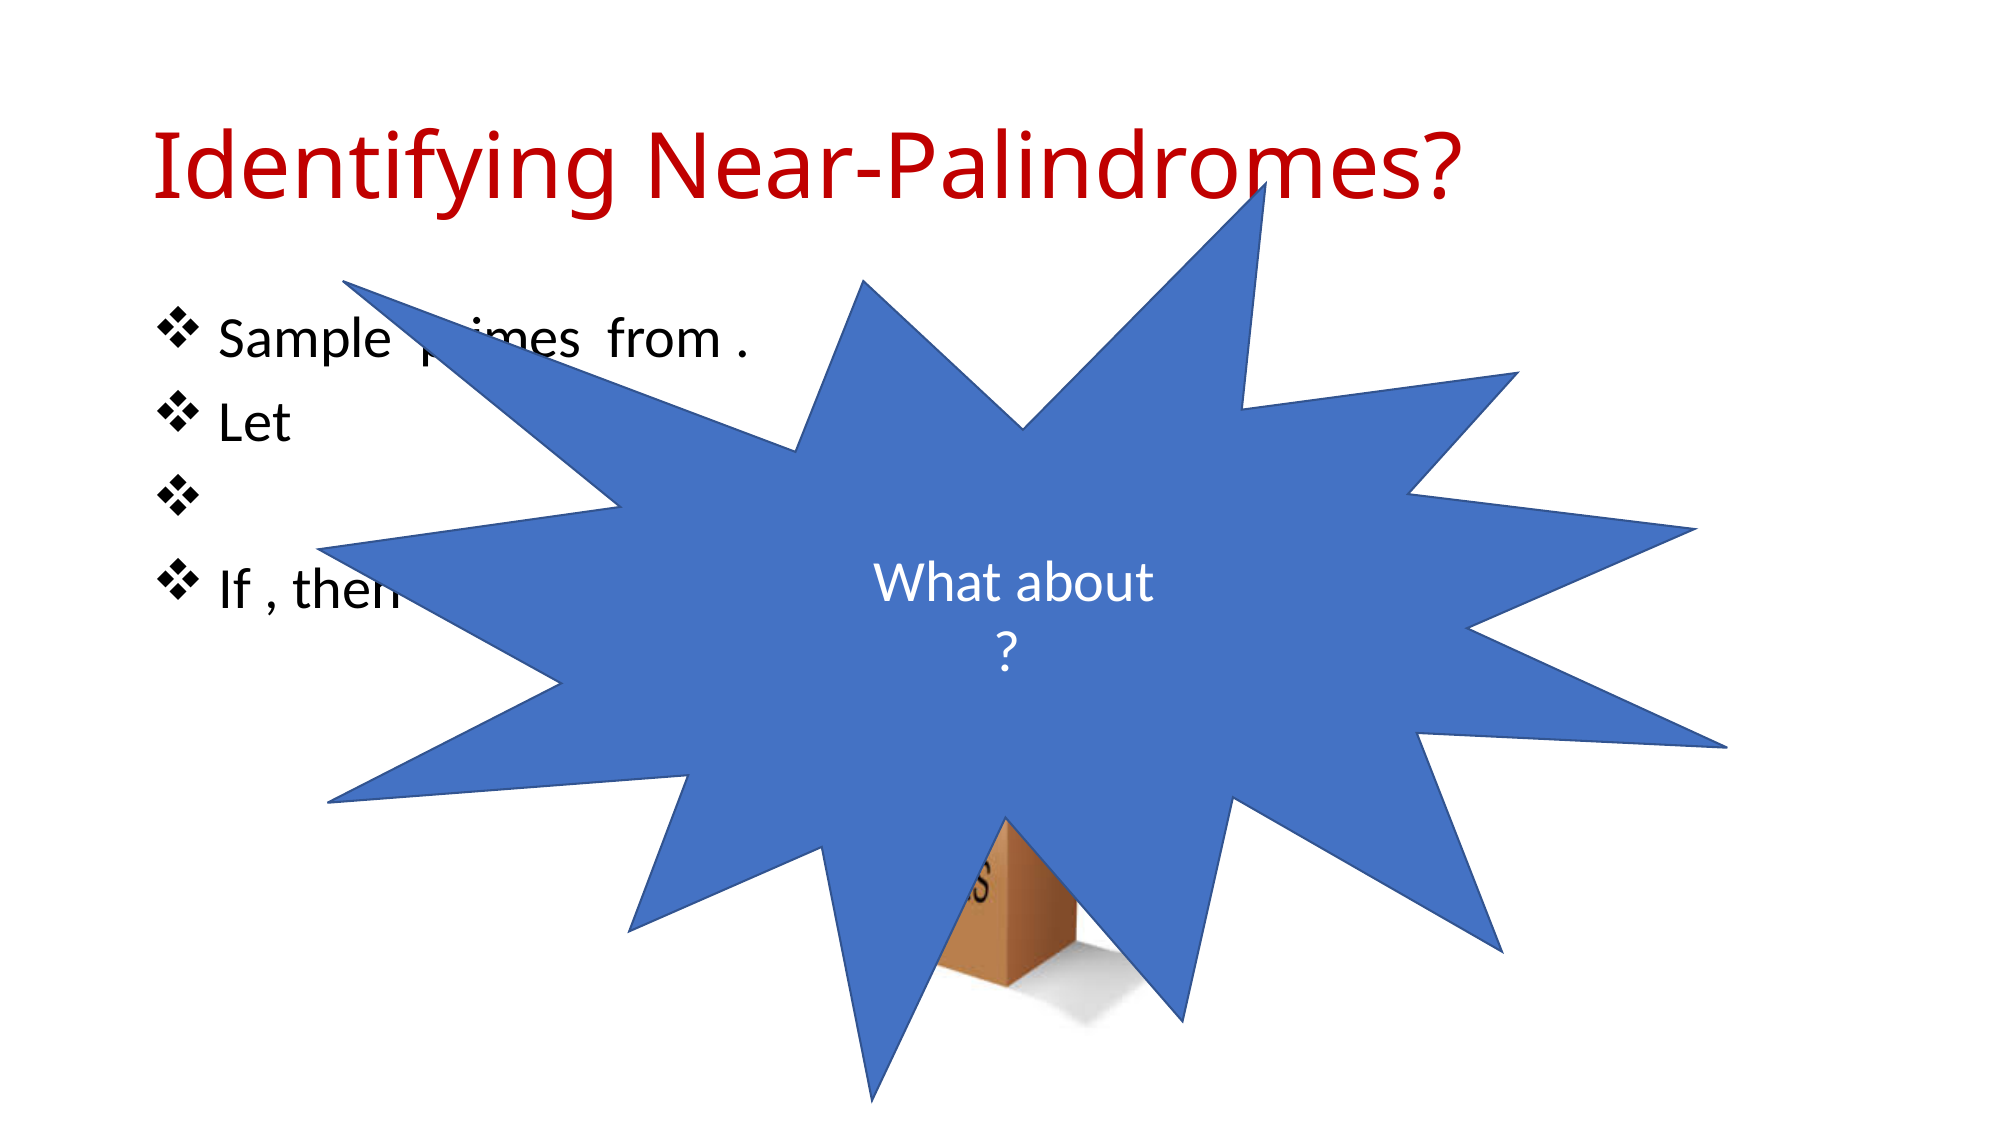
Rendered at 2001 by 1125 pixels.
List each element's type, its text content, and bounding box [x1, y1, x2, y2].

title Identifying Near-Palindromes? [137, 59, 1863, 278]
picture [821, 690, 1179, 1036]
